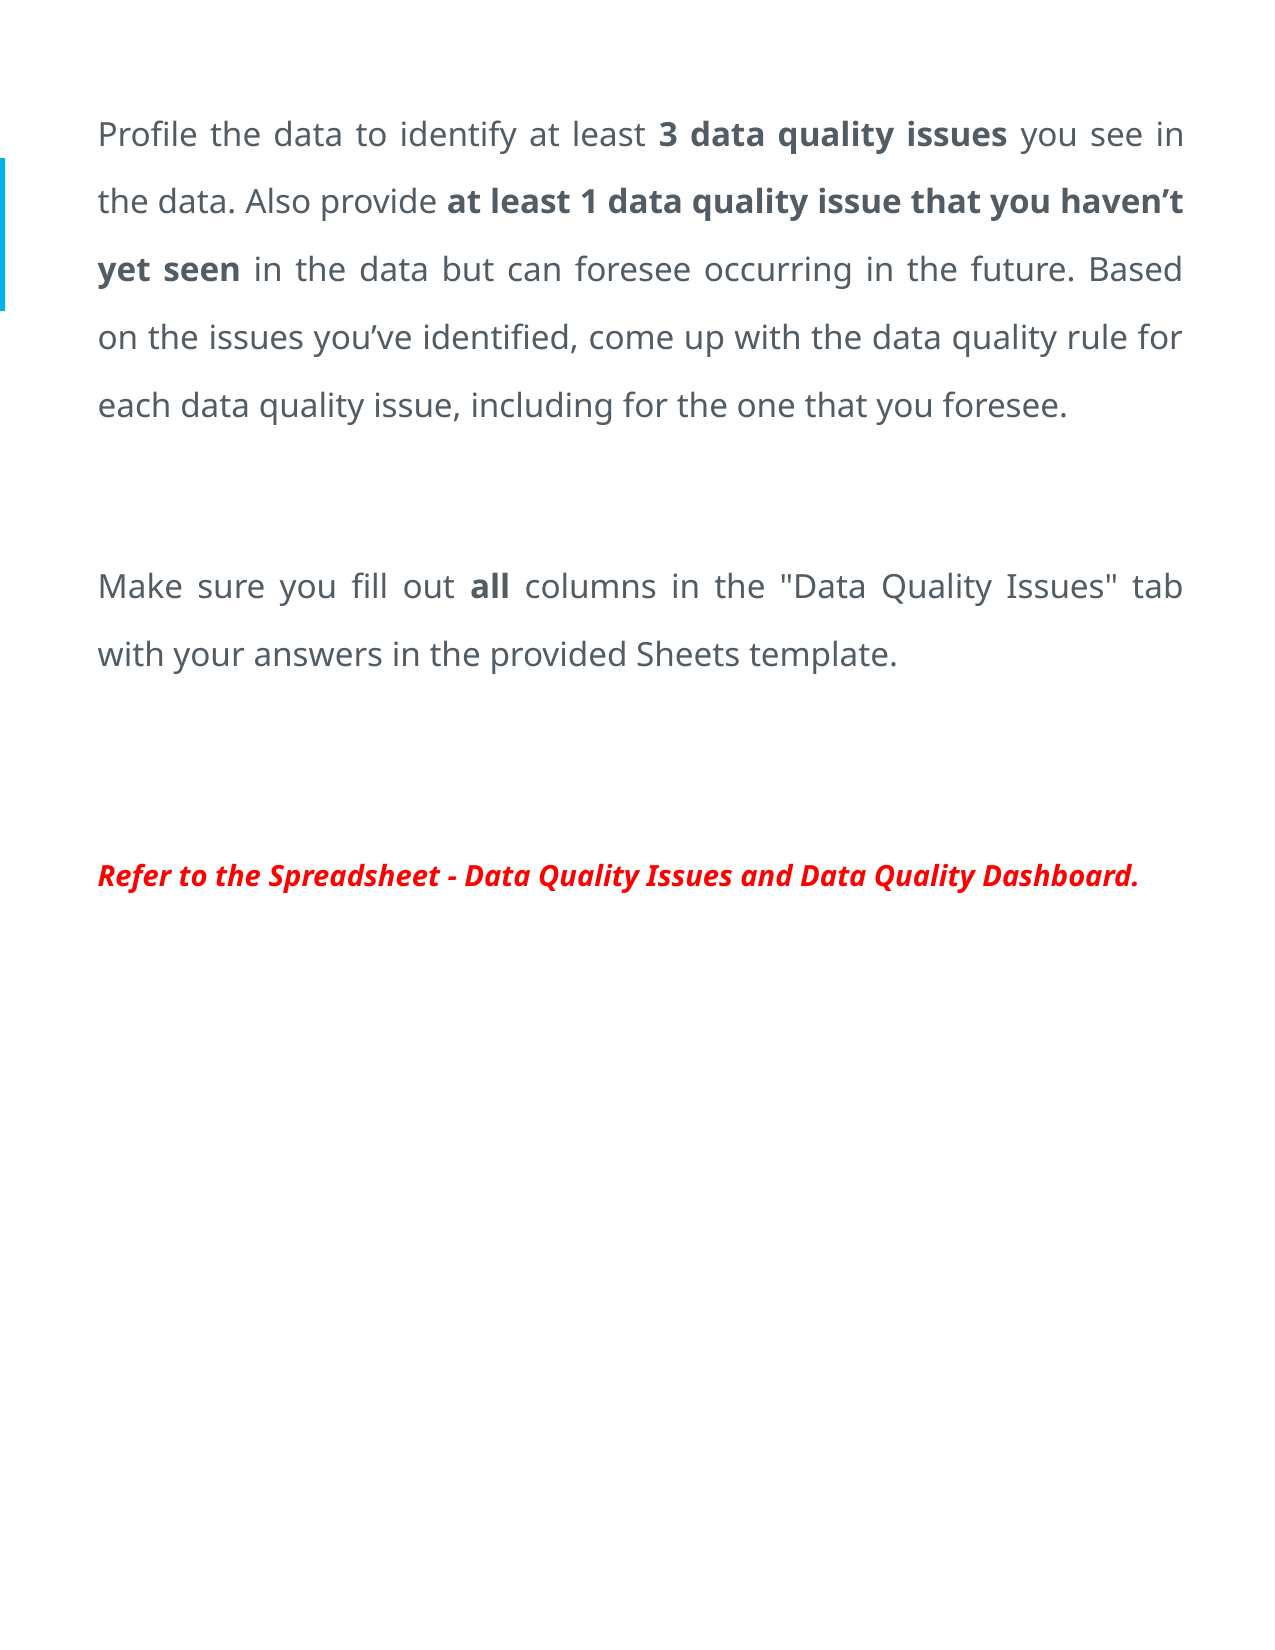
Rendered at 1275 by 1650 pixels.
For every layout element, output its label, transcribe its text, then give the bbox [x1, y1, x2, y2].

text_box Profile the data to identify at least 3 data quality issues you see in the data. Also provide at least 1 data quality issue that you haven’t yet seen in the data but can foresee occurring in the future. Based on the issues you’ve identified, come up with the data quality rule for each data quality issue, including for the one that you foresee. Make sure you fill out all columns in the "Data Quality Issues" tab with your answers in the provided Sheets template. Refer to the Spreadsheet - Data Quality Issues and Data Quality Dashboard. [82, 69, 1200, 1265]
